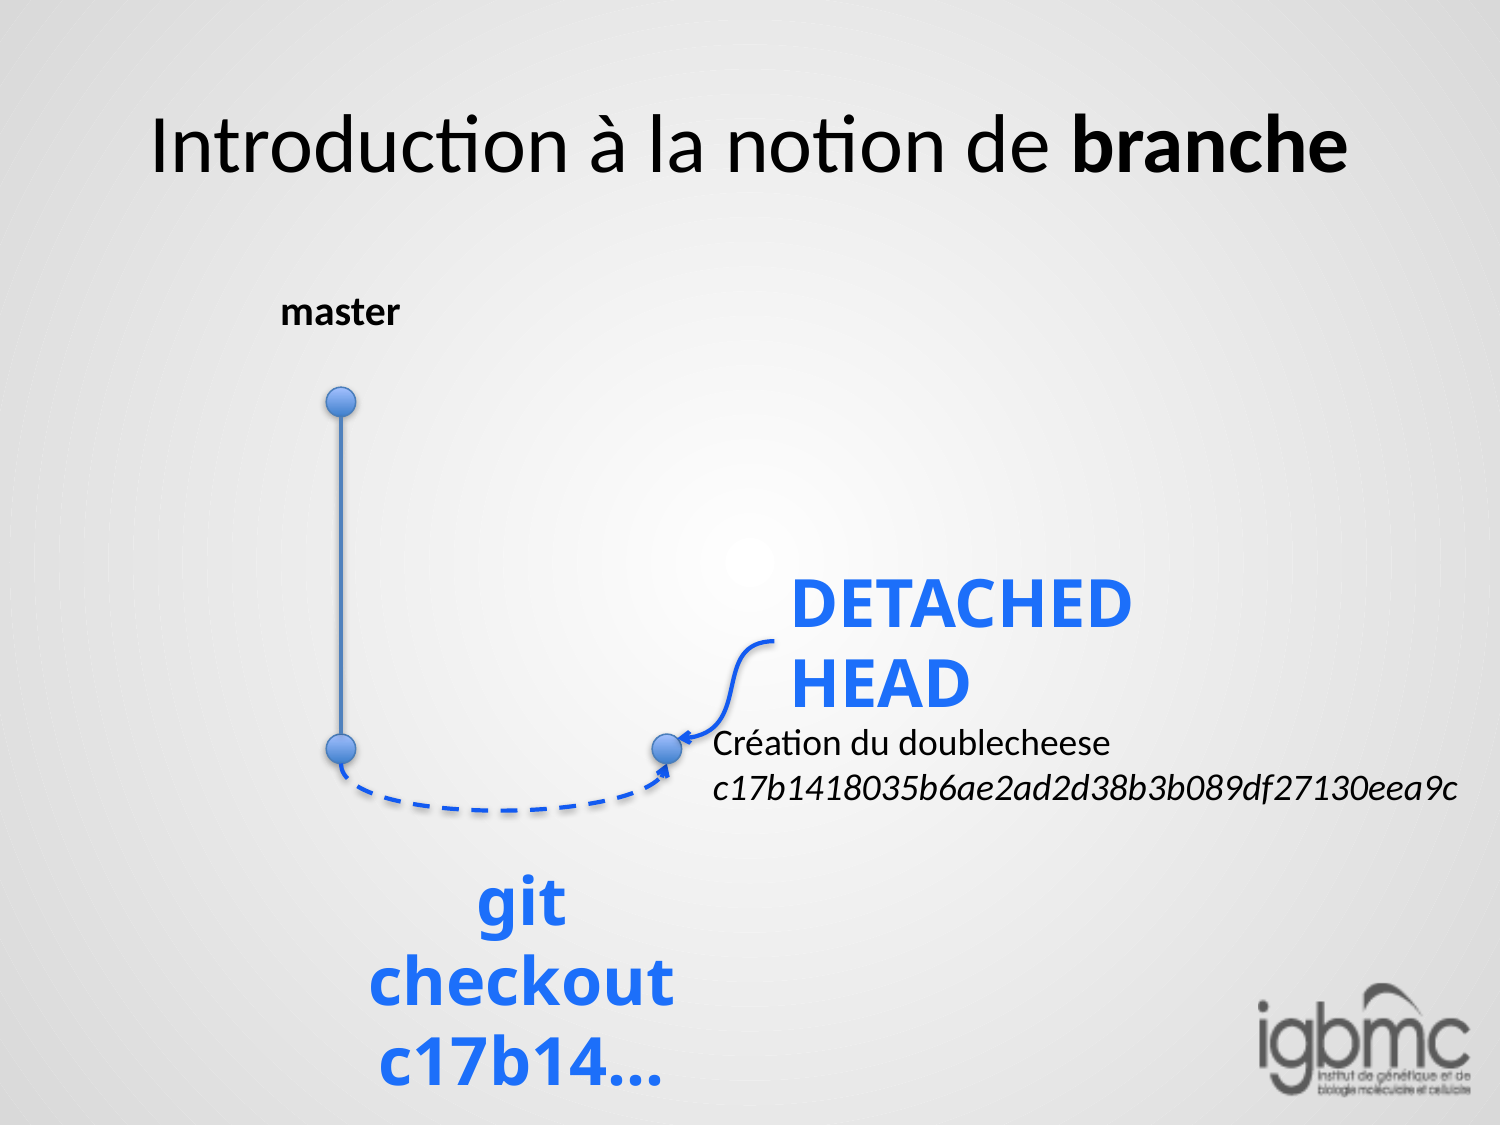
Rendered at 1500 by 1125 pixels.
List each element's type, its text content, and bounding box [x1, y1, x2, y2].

picture [1258, 976, 1482, 1113]
title Introduction à la notion de branche [75, 45, 1425, 233]
text_box master [265, 276, 416, 341]
text_box DETACHED HEAD [774, 553, 1236, 729]
text_box git checkout c17b14... [326, 851, 718, 1107]
text_box Création du doublecheese c17b1418035b6ae2ad2d38b3b089df27130eea9c [698, 710, 1473, 816]
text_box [503, 600, 507, 927]
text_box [677, 601, 775, 739]
text_box [651, 733, 683, 765]
text_box [325, 734, 357, 764]
text_box [325, 386, 357, 417]
